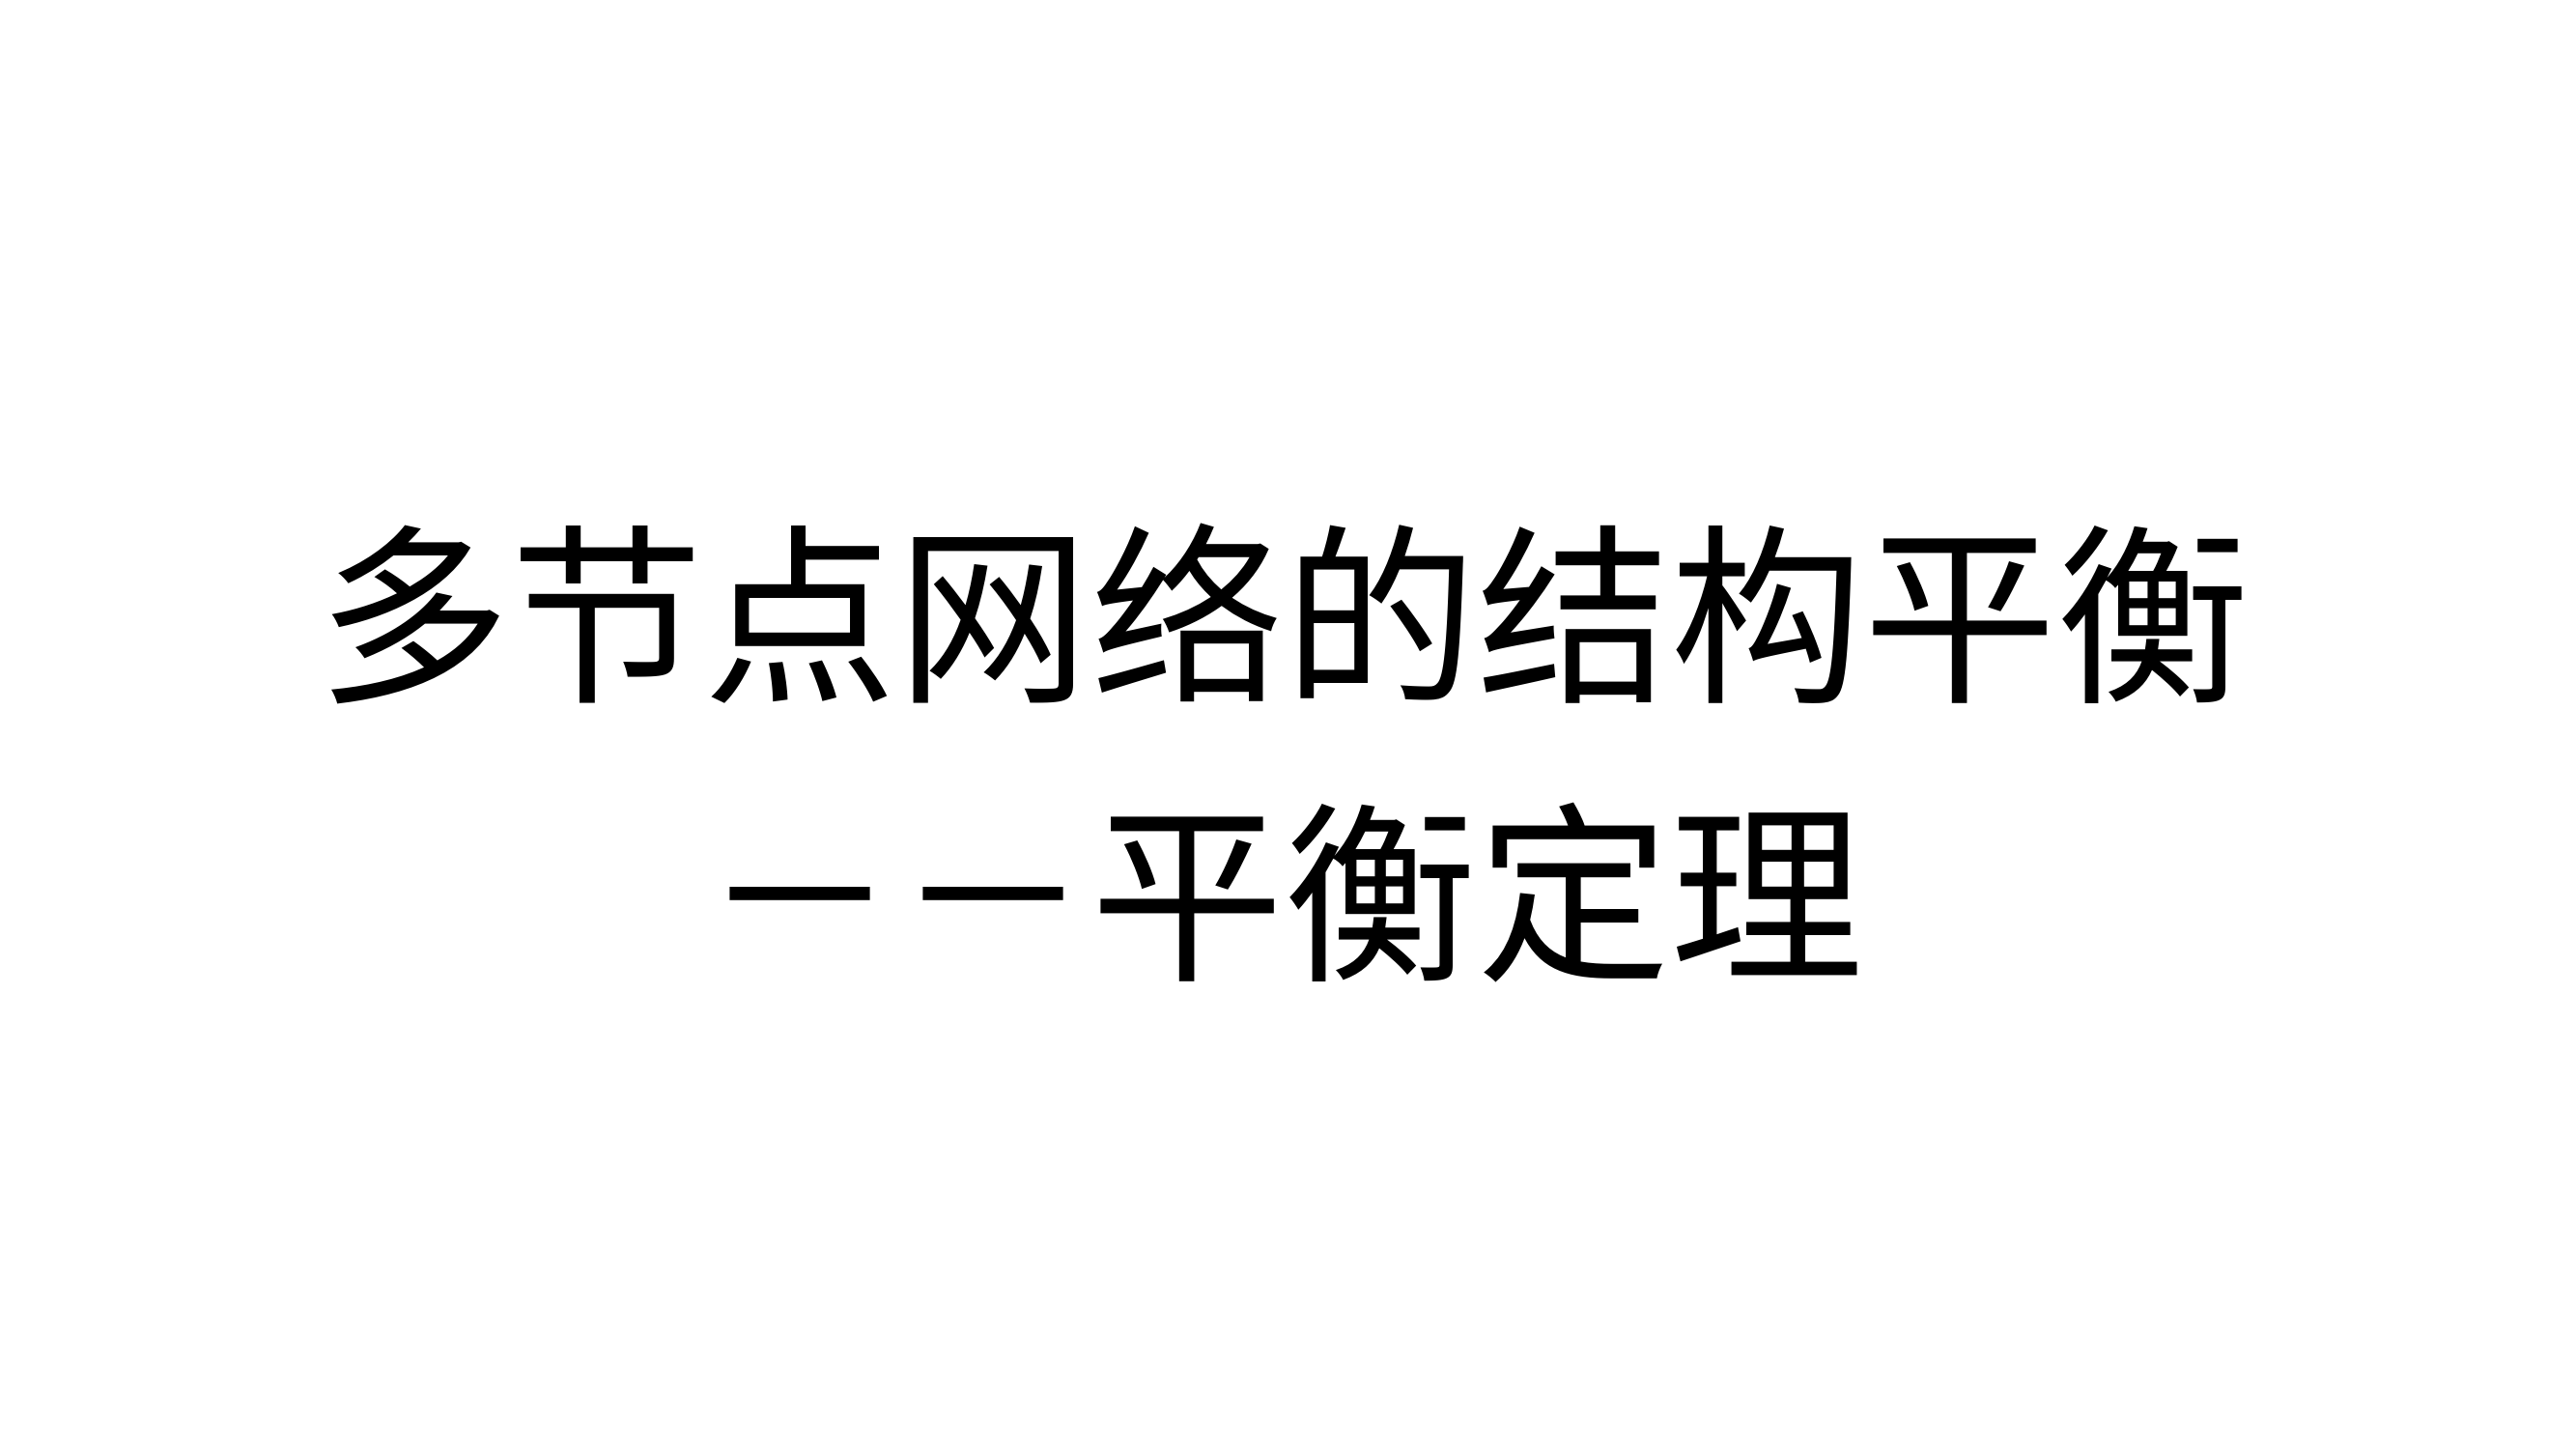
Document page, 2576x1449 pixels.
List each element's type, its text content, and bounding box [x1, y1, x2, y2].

title 多节点网络的结构平衡 －－平衡定理 [128, 494, 2448, 961]
